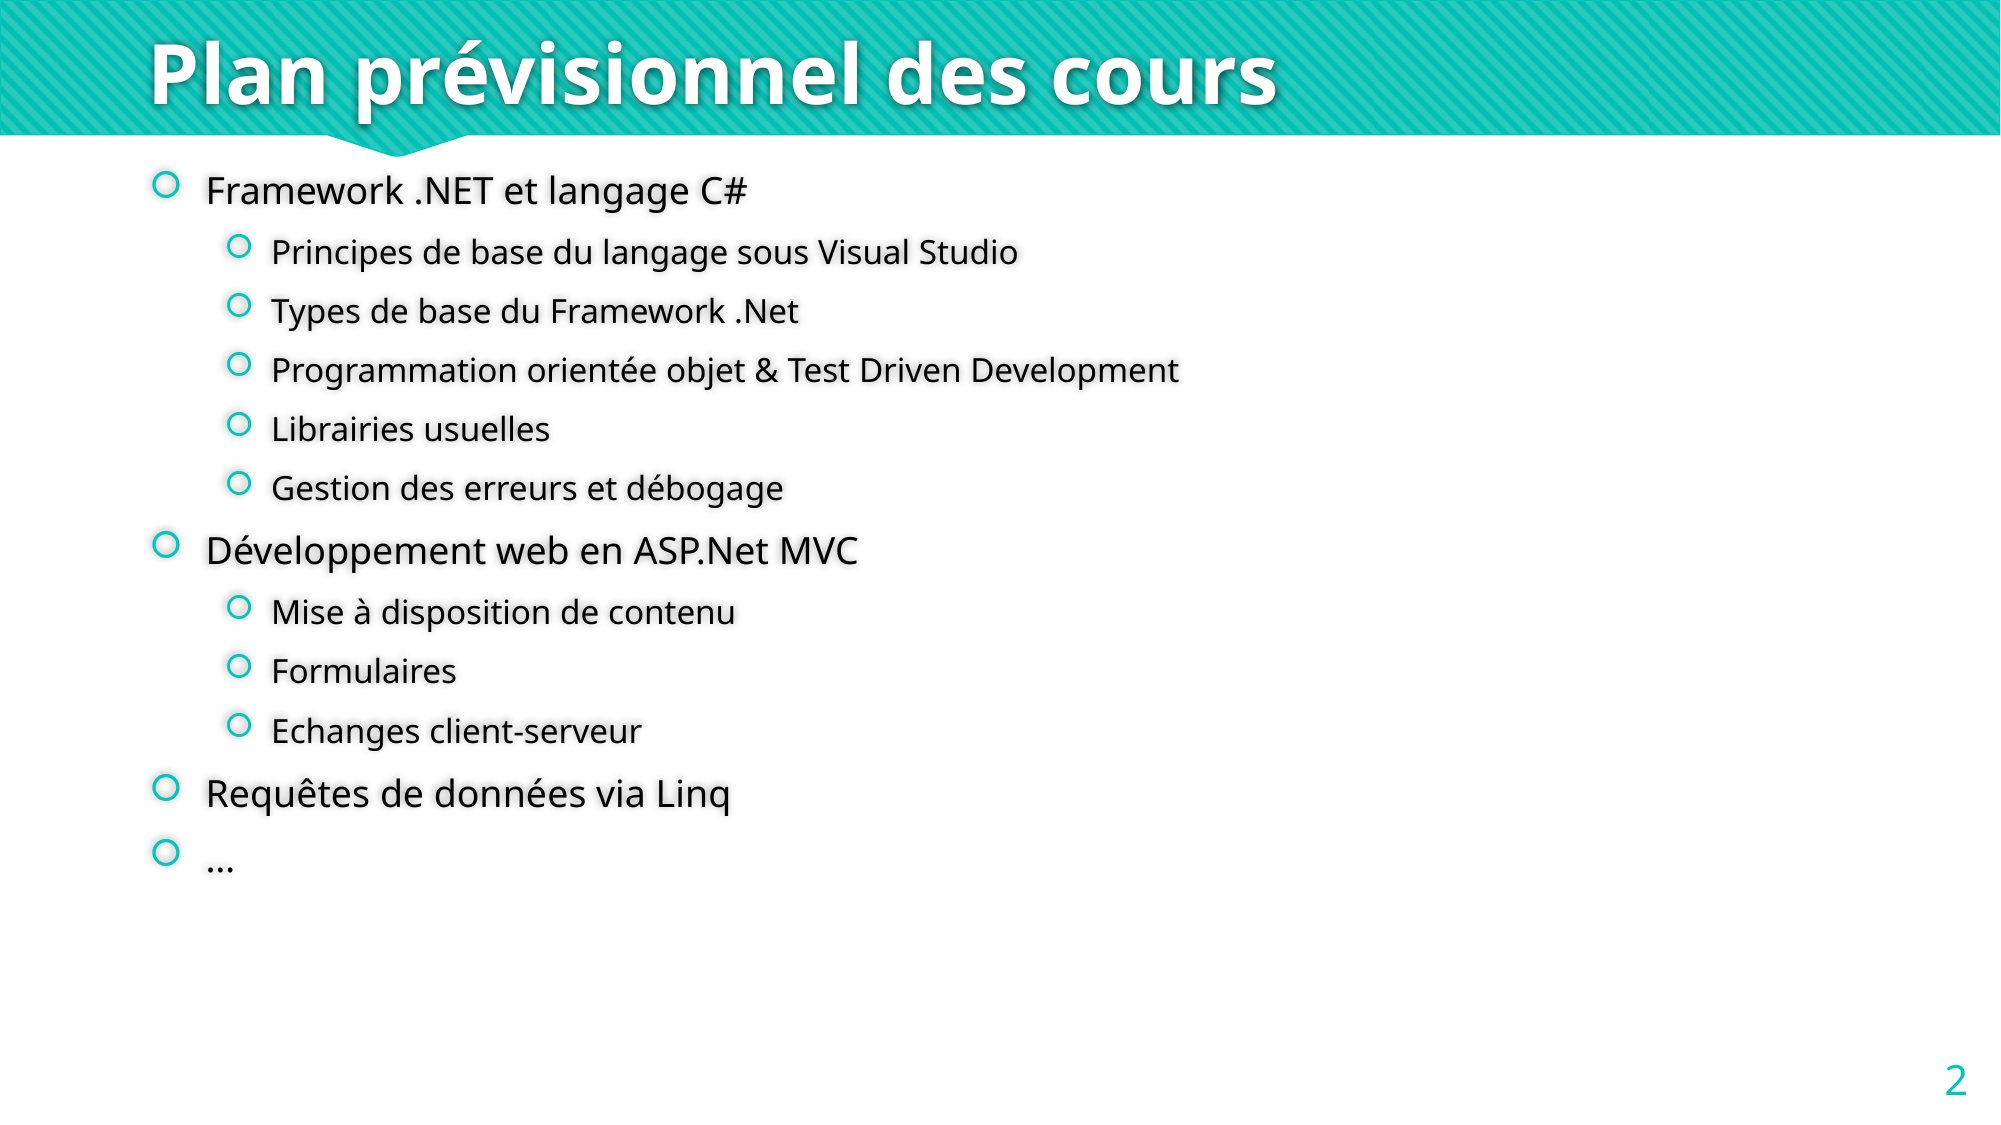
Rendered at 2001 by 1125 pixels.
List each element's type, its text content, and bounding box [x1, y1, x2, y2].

list Framework .NET et langage C# Principes de base du langage sous Visual Studio Types de base du Framework .Net Programmation orientée objet & Test Driven Development Librairies usuelles Gestion des erreurs et débogage Développement web en ASP.Net MVC Mise à disposition de contenu Formulaires Echanges client-serveur Requêtes de données via Linq … [134, 159, 1866, 1113]
title Plan prévisionnel des cours [132, 0, 1868, 130]
slide_number 2 [1809, 1031, 1984, 1113]
